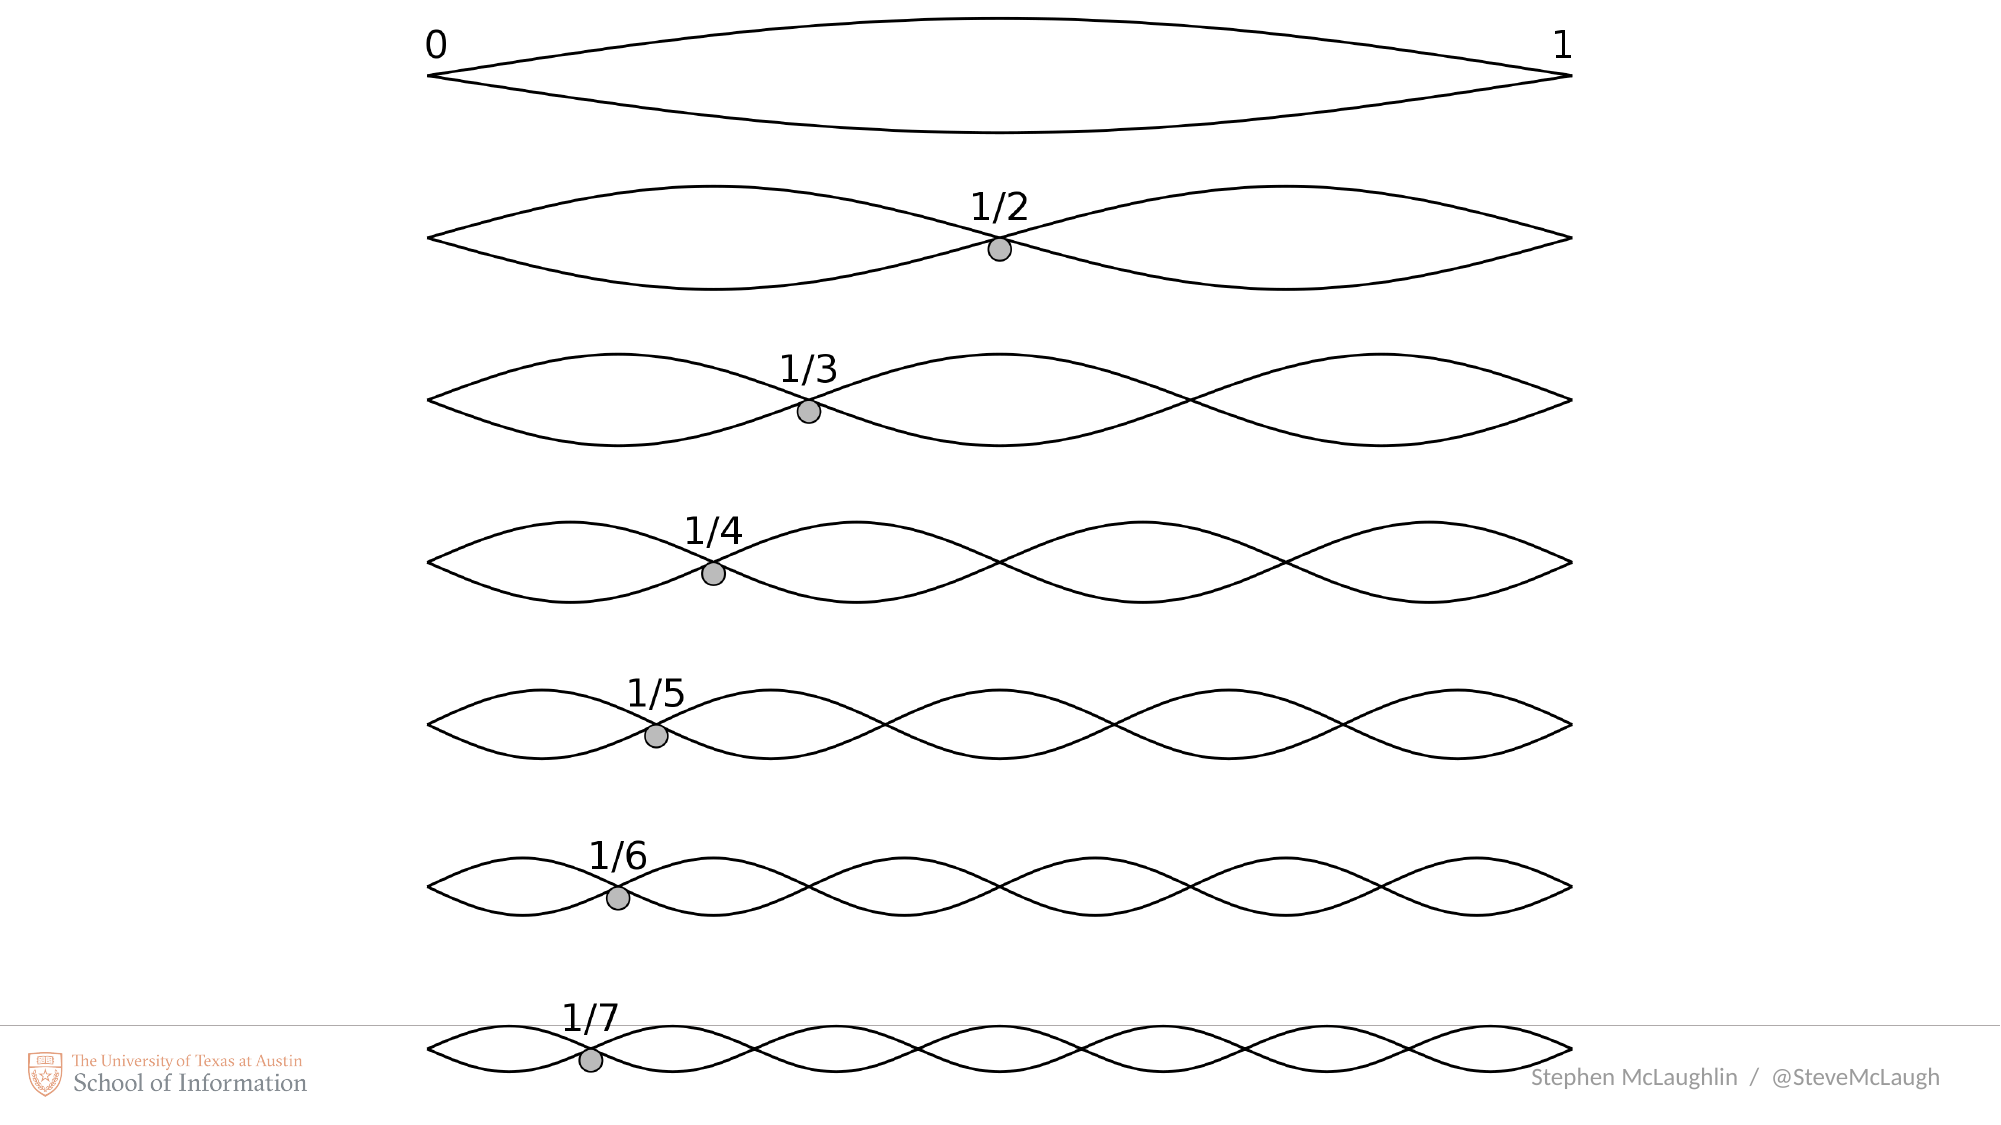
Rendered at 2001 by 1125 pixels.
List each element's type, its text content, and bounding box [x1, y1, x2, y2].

picture [28, 1052, 307, 1097]
text_box Stephen McLaughlin / @SteveMcLaugh [1591, 1052, 2000, 1098]
picture [408, 0, 1591, 1125]
